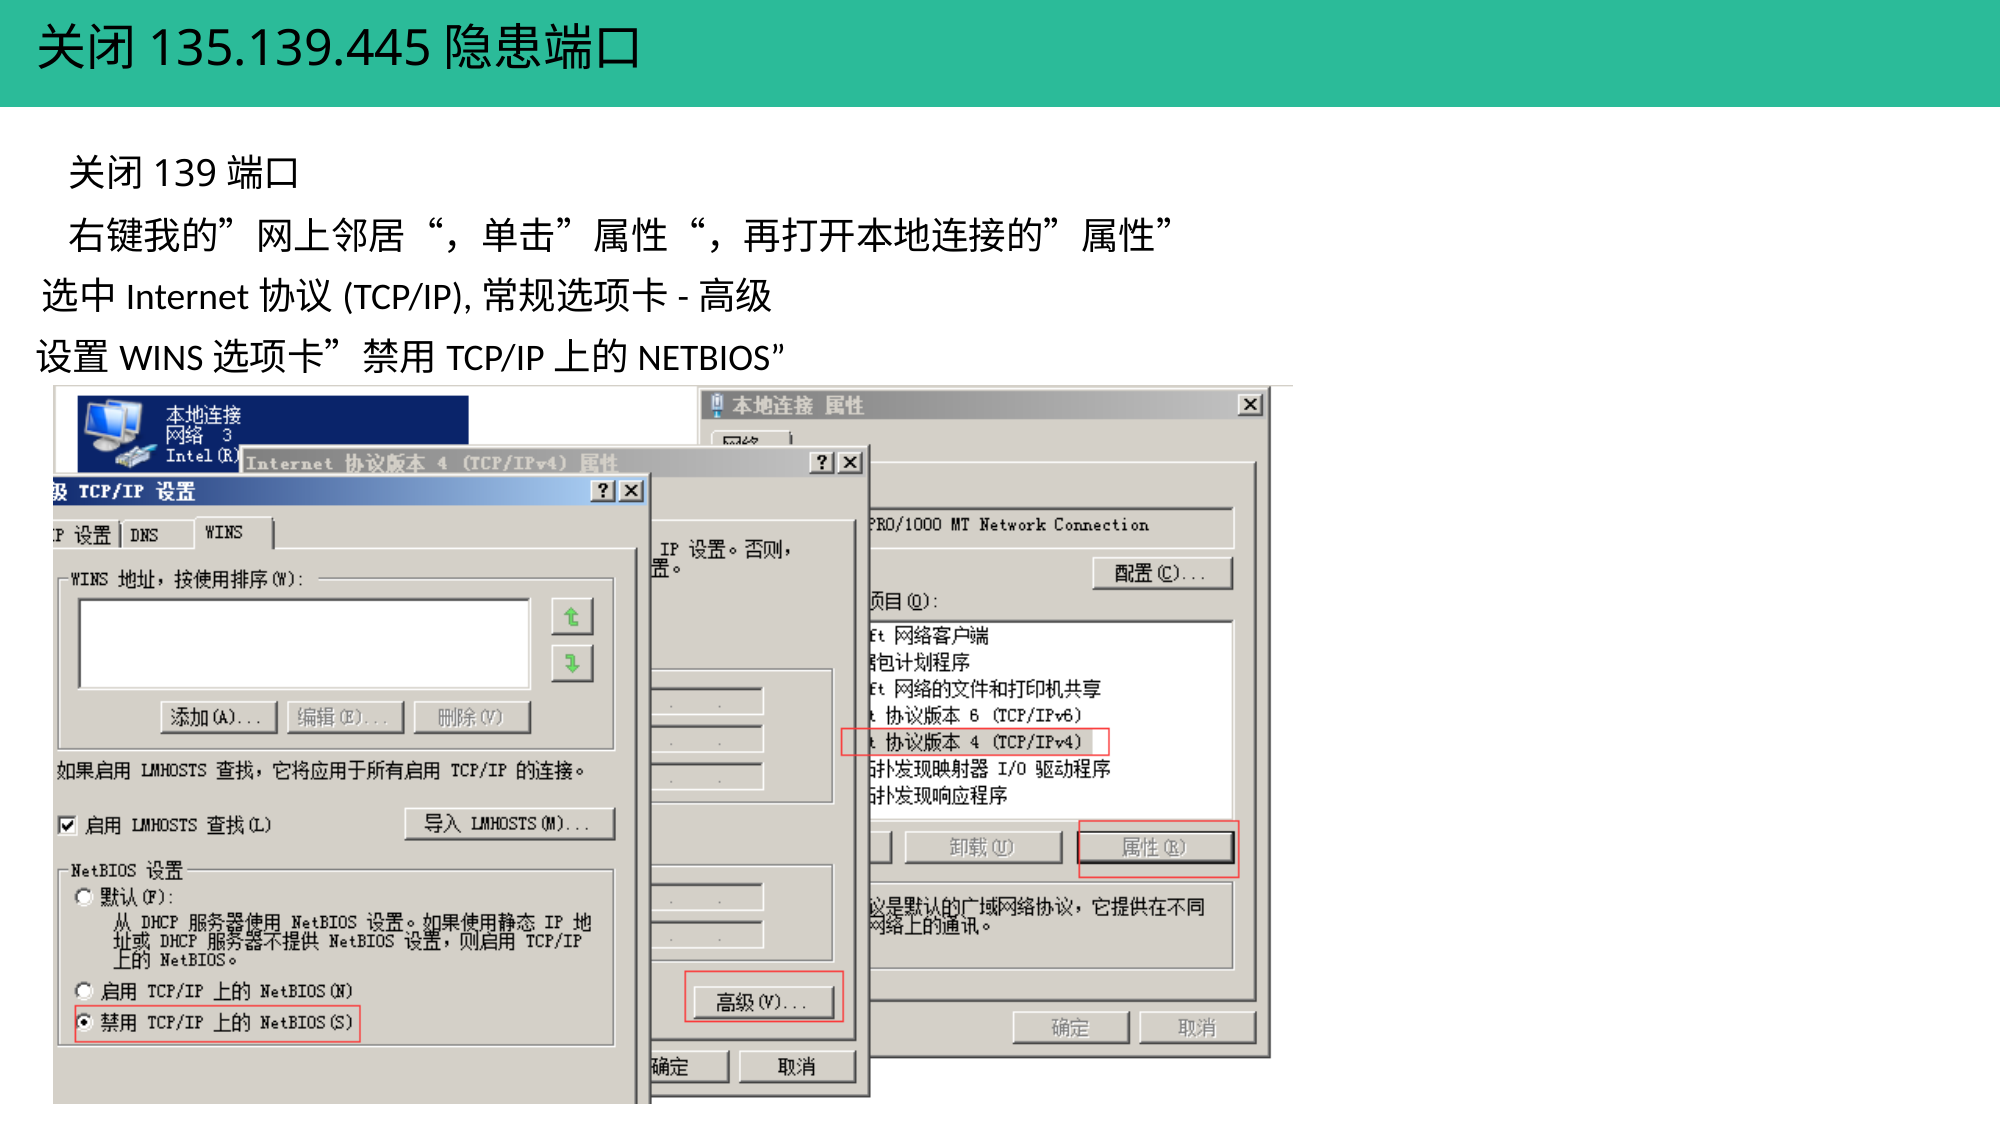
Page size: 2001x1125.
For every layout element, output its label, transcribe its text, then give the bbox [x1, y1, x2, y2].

picture [53, 385, 1293, 1104]
text_box 关闭139端口 [53, 65, 1779, 284]
text_box 右键我的”网上邻居“，单击”属性“，再打开本地连接的”属性” [53, 204, 1451, 265]
text_box 设置WINS选项卡”禁用TCP/IP上的NETBIOS” [20, 325, 801, 386]
text_box 关闭135.139.445隐患端口 [21, 8, 688, 83]
text_box [0, 0, 2000, 107]
text_box 选中Internet协议(TCP/IP),常规选项卡-高级 [27, 265, 788, 325]
